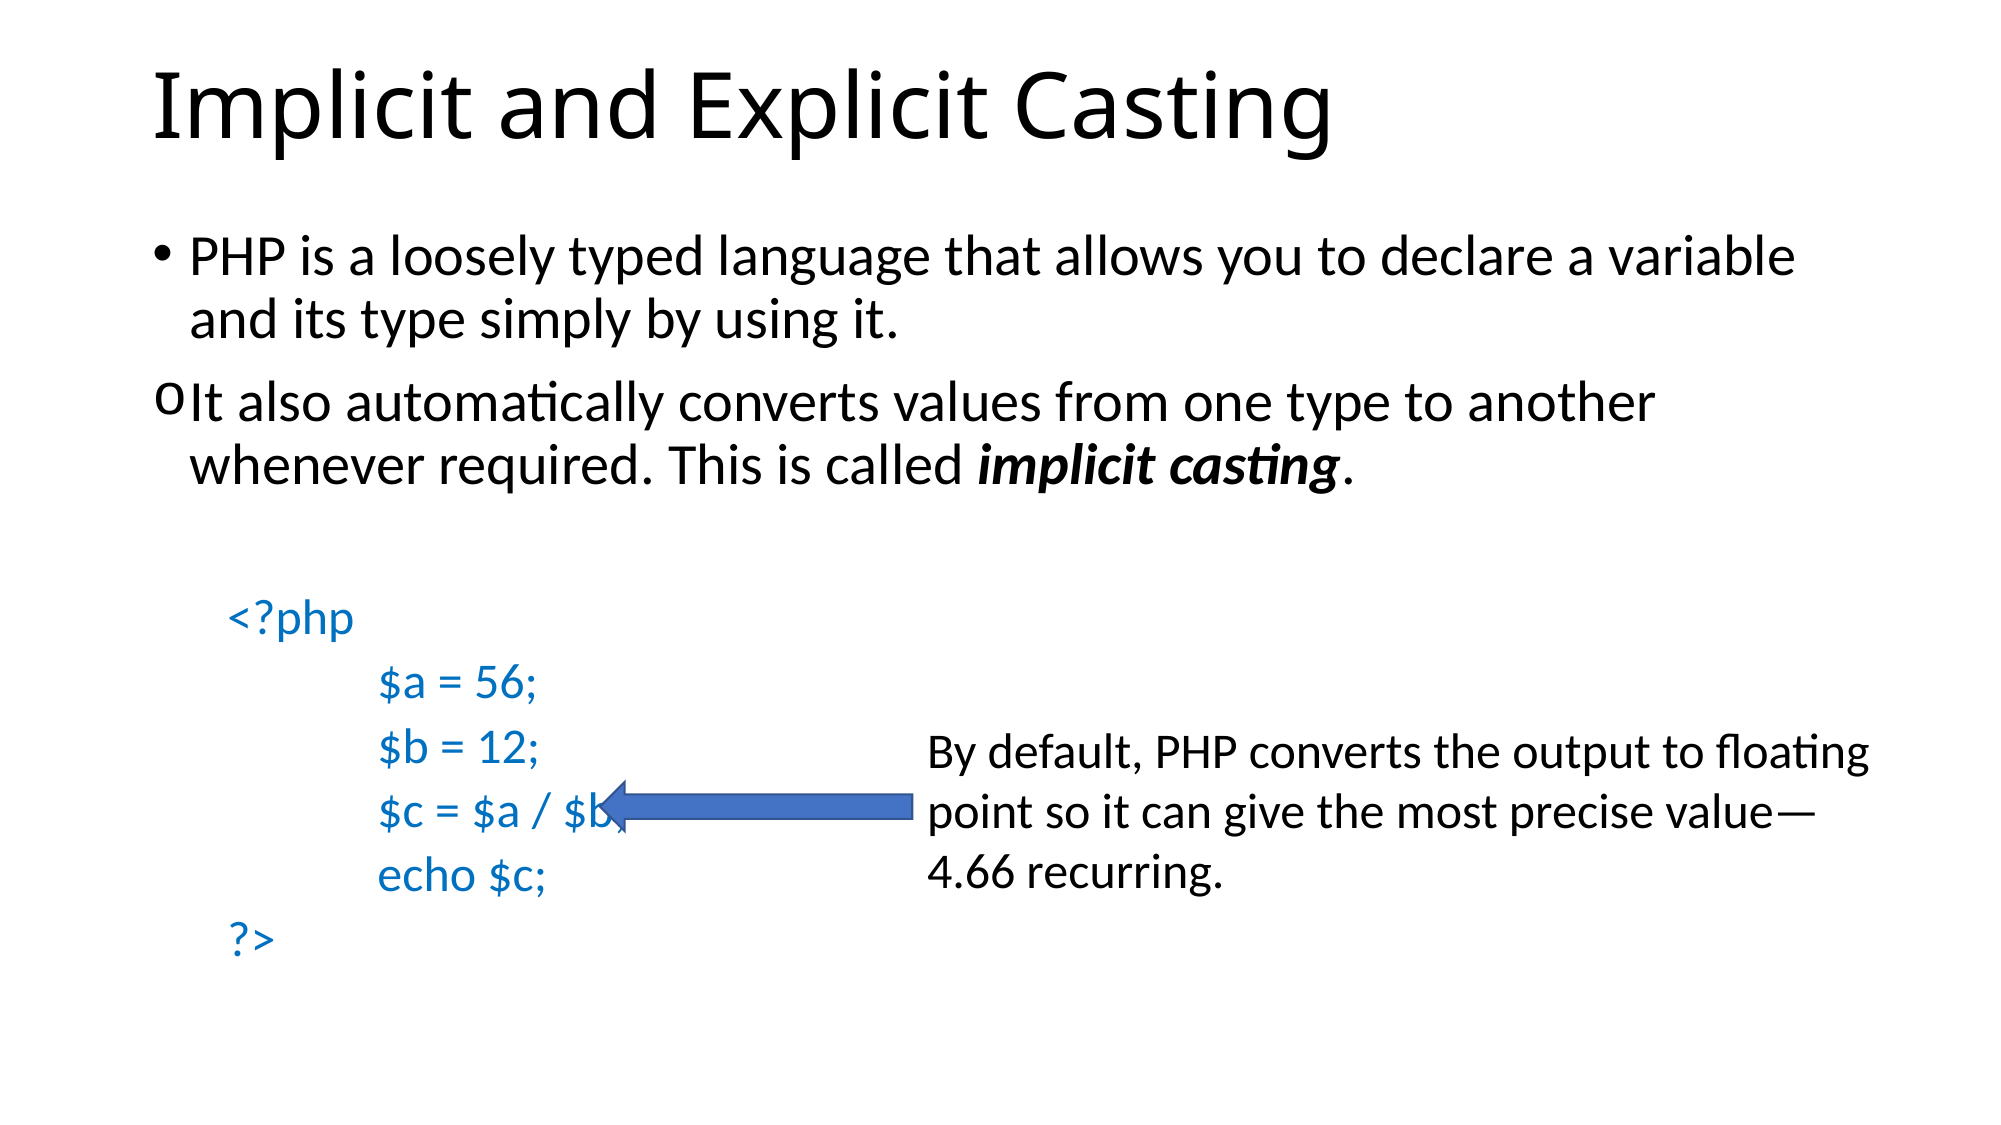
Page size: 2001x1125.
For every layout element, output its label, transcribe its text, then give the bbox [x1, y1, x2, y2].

text_box [598, 779, 914, 834]
title Implicit and Explicit Casting [137, 0, 1863, 217]
text_box By default, PHP converts the output to floating point so it can give the most precise value—4.66 recurring. [912, 711, 1913, 907]
list PHP is a loosely typed language that allows you to declare a variable and its type simply by using it. It also automatically converts values from one type to another whenever required. This is called implicit casting. <?php $a = 56; $b = 12; $c = $a / $b; echo $c; ?> [137, 217, 1863, 1095]
